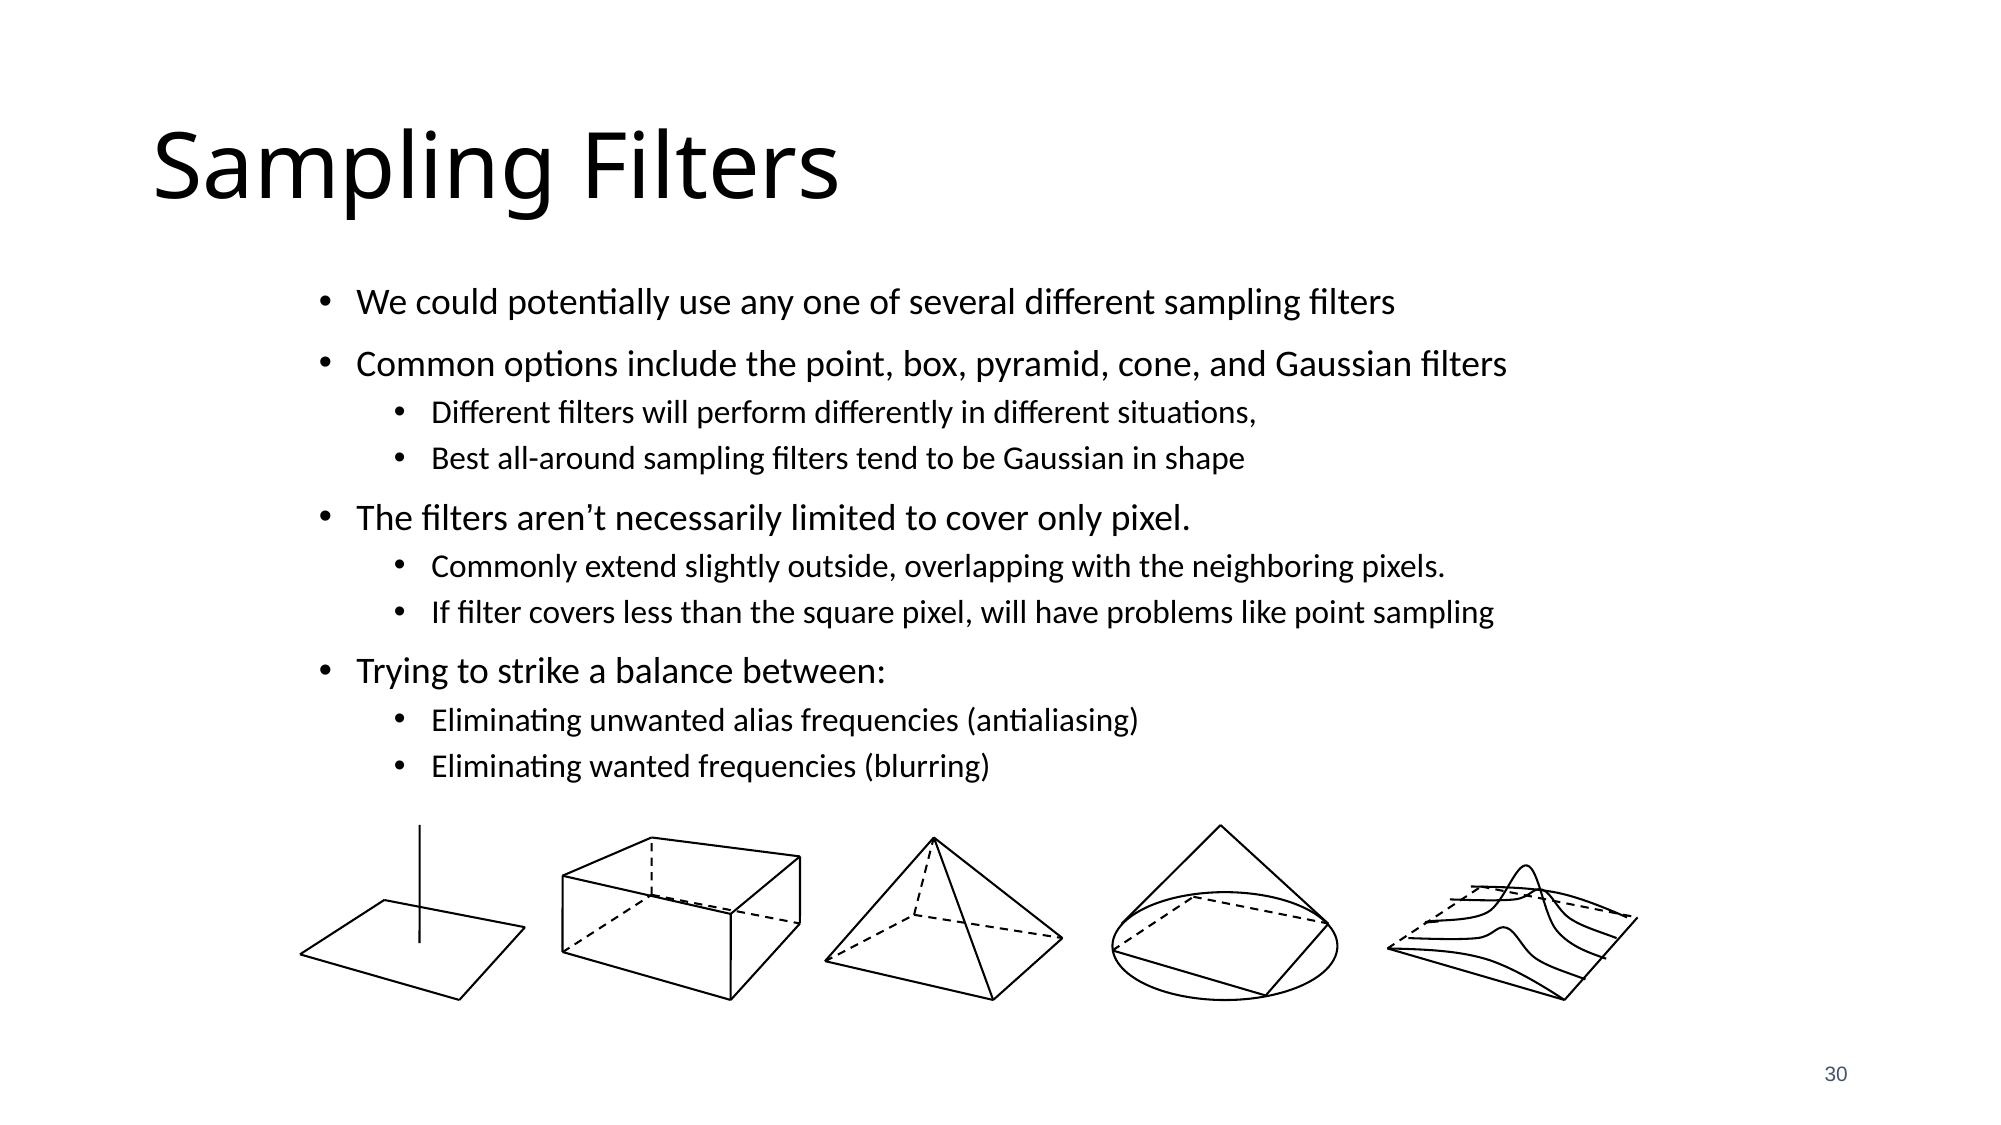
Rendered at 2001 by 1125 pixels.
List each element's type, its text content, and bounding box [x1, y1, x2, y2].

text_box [299, 824, 525, 1000]
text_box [562, 837, 800, 1000]
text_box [824, 837, 1063, 1000]
list We could potentially use any one of several different sampling filters Common options include the point, box, pyramid, cone, and Gaussian filters Different filters will perform differently in different situations, Best all-around sampling filters tend to be Gaussian in shape The filters aren’t necessarily limited to cover only pixel. Commonly extend slightly outside, overlapping with the neighboring pixels. If filter covers less than the square pixel, will have problems like point sampling Trying to strike a balance between: Eliminating unwanted alias frequencies (antialiasing) Eliminating wanted frequencies (blurring) [303, 275, 1651, 950]
slide_number 30 [1412, 1042, 1863, 1103]
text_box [1112, 824, 1338, 1000]
title Sampling Filters [137, 59, 1863, 278]
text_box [1387, 862, 1638, 1000]
